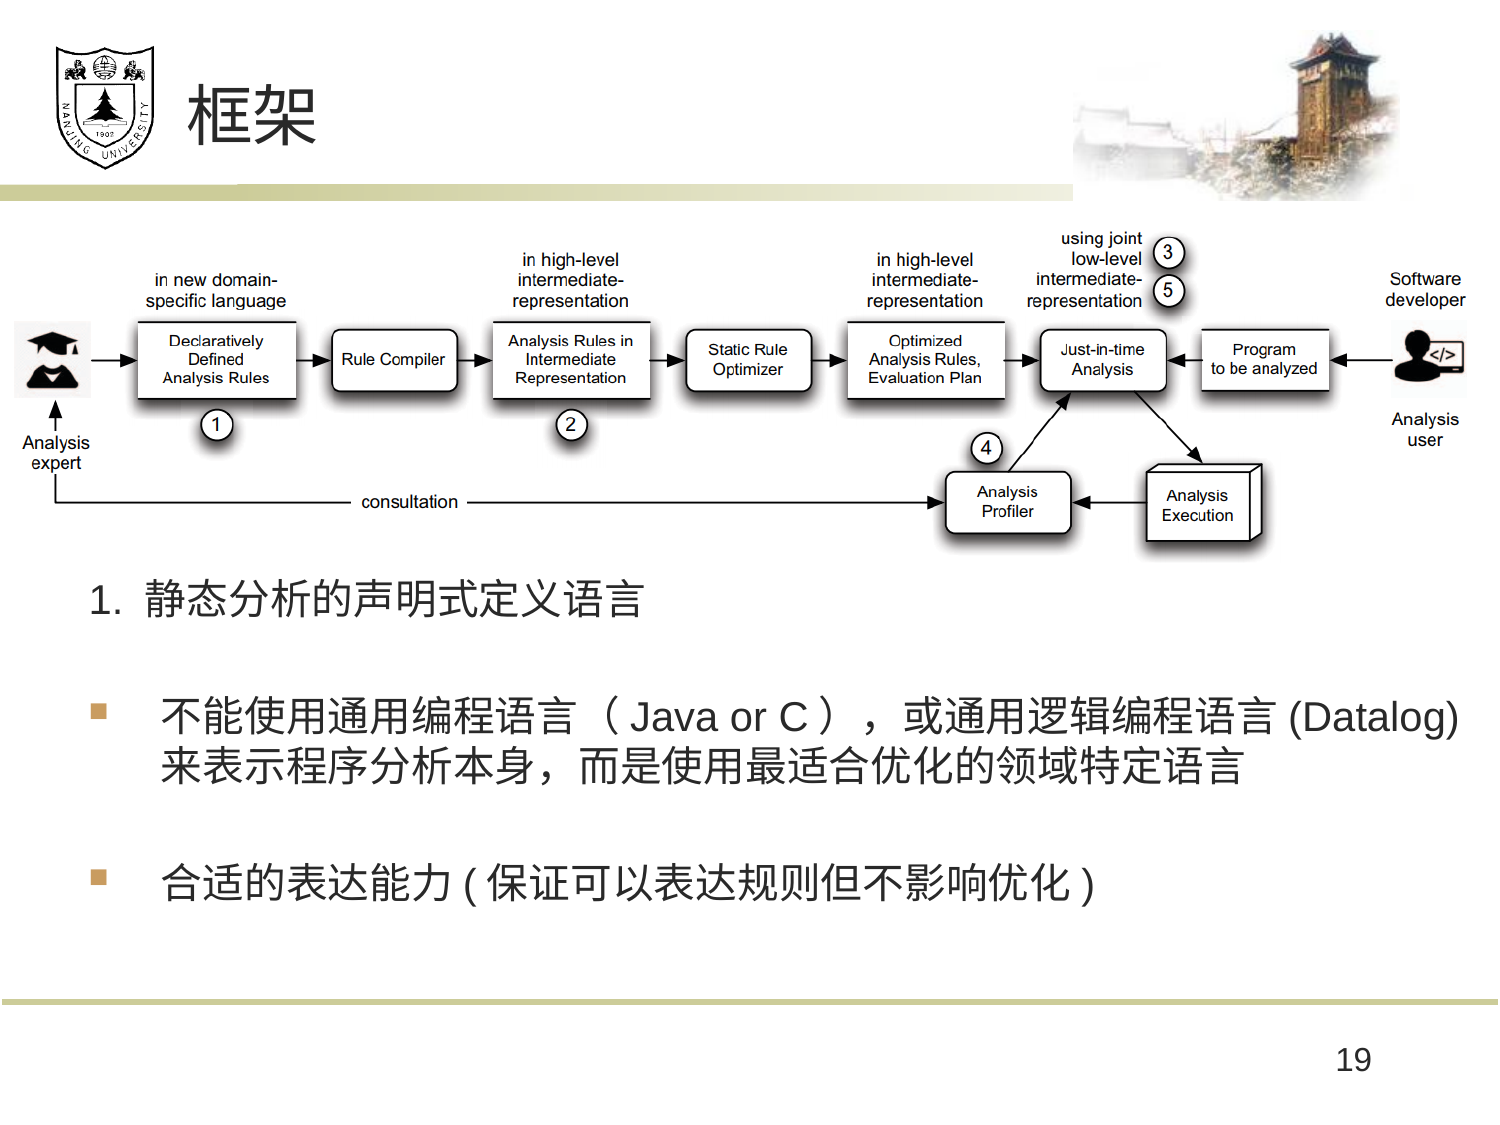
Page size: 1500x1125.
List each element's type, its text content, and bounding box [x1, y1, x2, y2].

title 框架 [171, 66, 1034, 161]
picture [0, 30, 1500, 563]
slide_number 19 [1234, 1030, 1388, 1106]
picture [50, 42, 160, 173]
picture [2, 999, 1498, 1005]
text_box 1. 静态分析的声明式定义语言 不能使用通用编程语言（Java or C），或通用逻辑编程语言(Datalog)来表示程序分析本身，而是使用最适合优化的领域特定语言 合适的表达能力(保证可以表达规则但不影响优化) [0, 565, 1500, 988]
